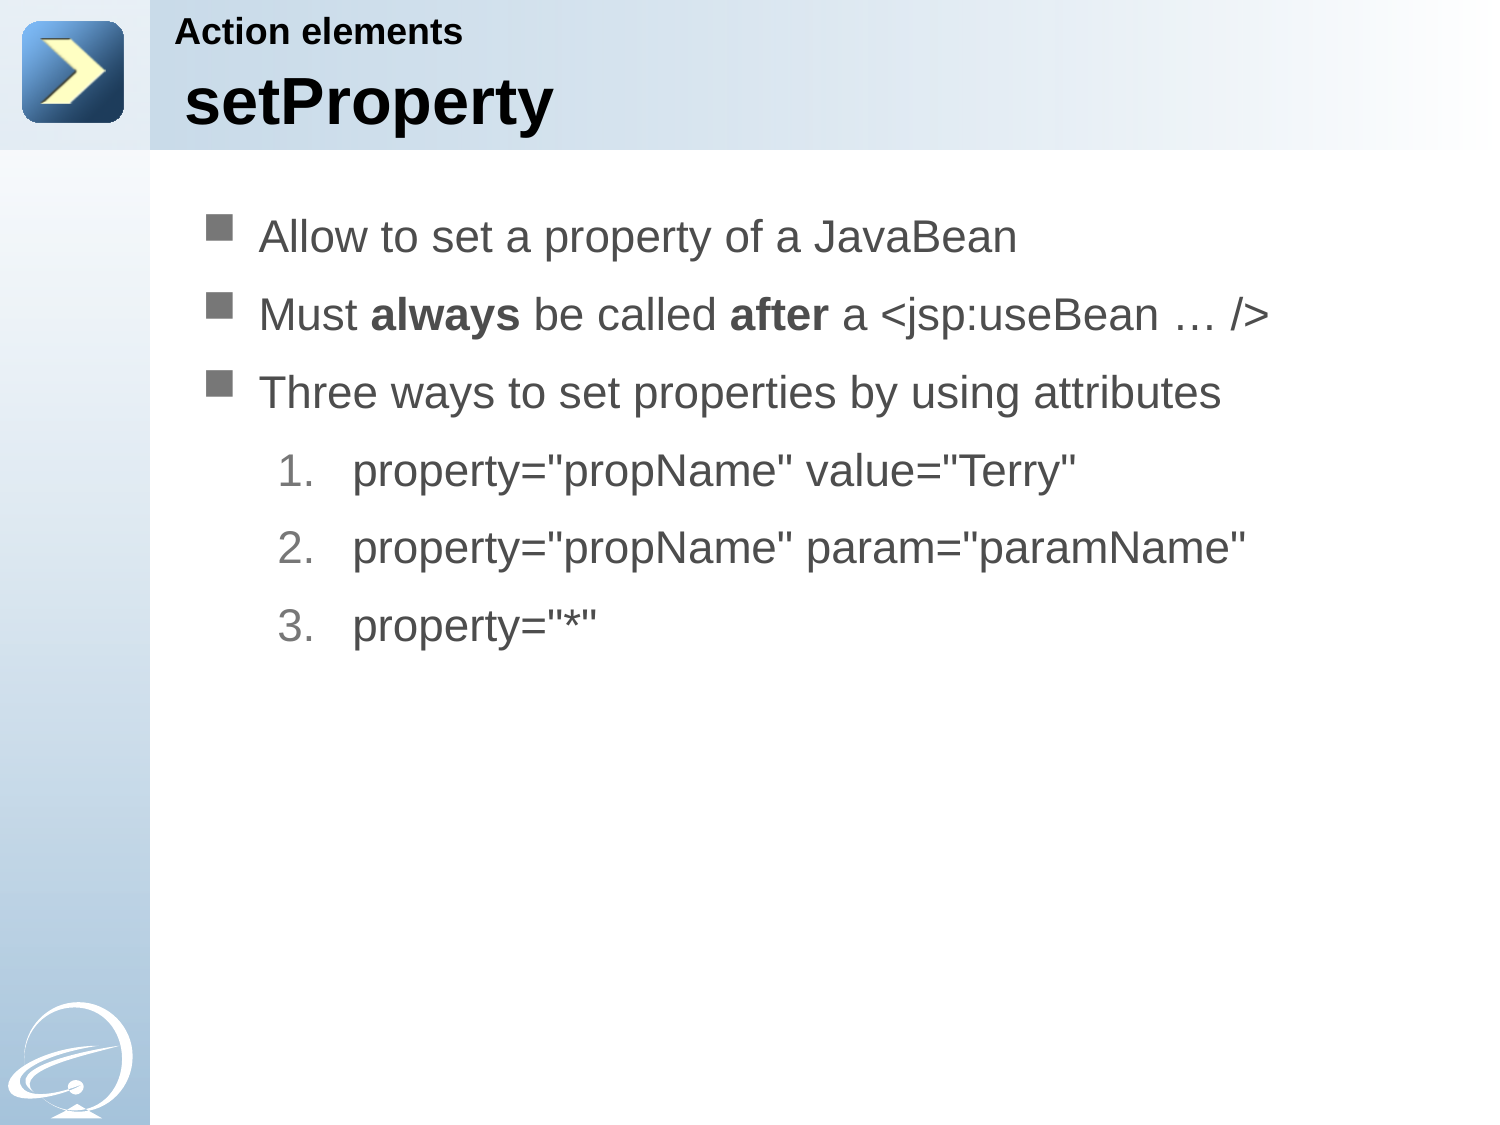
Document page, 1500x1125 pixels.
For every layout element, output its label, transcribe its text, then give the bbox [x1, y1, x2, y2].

picture [21, 19, 129, 127]
text_box Allow to set a property of a JavaBean Must always be called after a <jsp:useBean … /> Three ways to set properties by using attributes property="propName" value="Terry" property="propName" param="paramName" property="*" [187, 199, 1430, 659]
text_box Action elements [159, 0, 1500, 60]
title setProperty [169, 60, 1438, 141]
